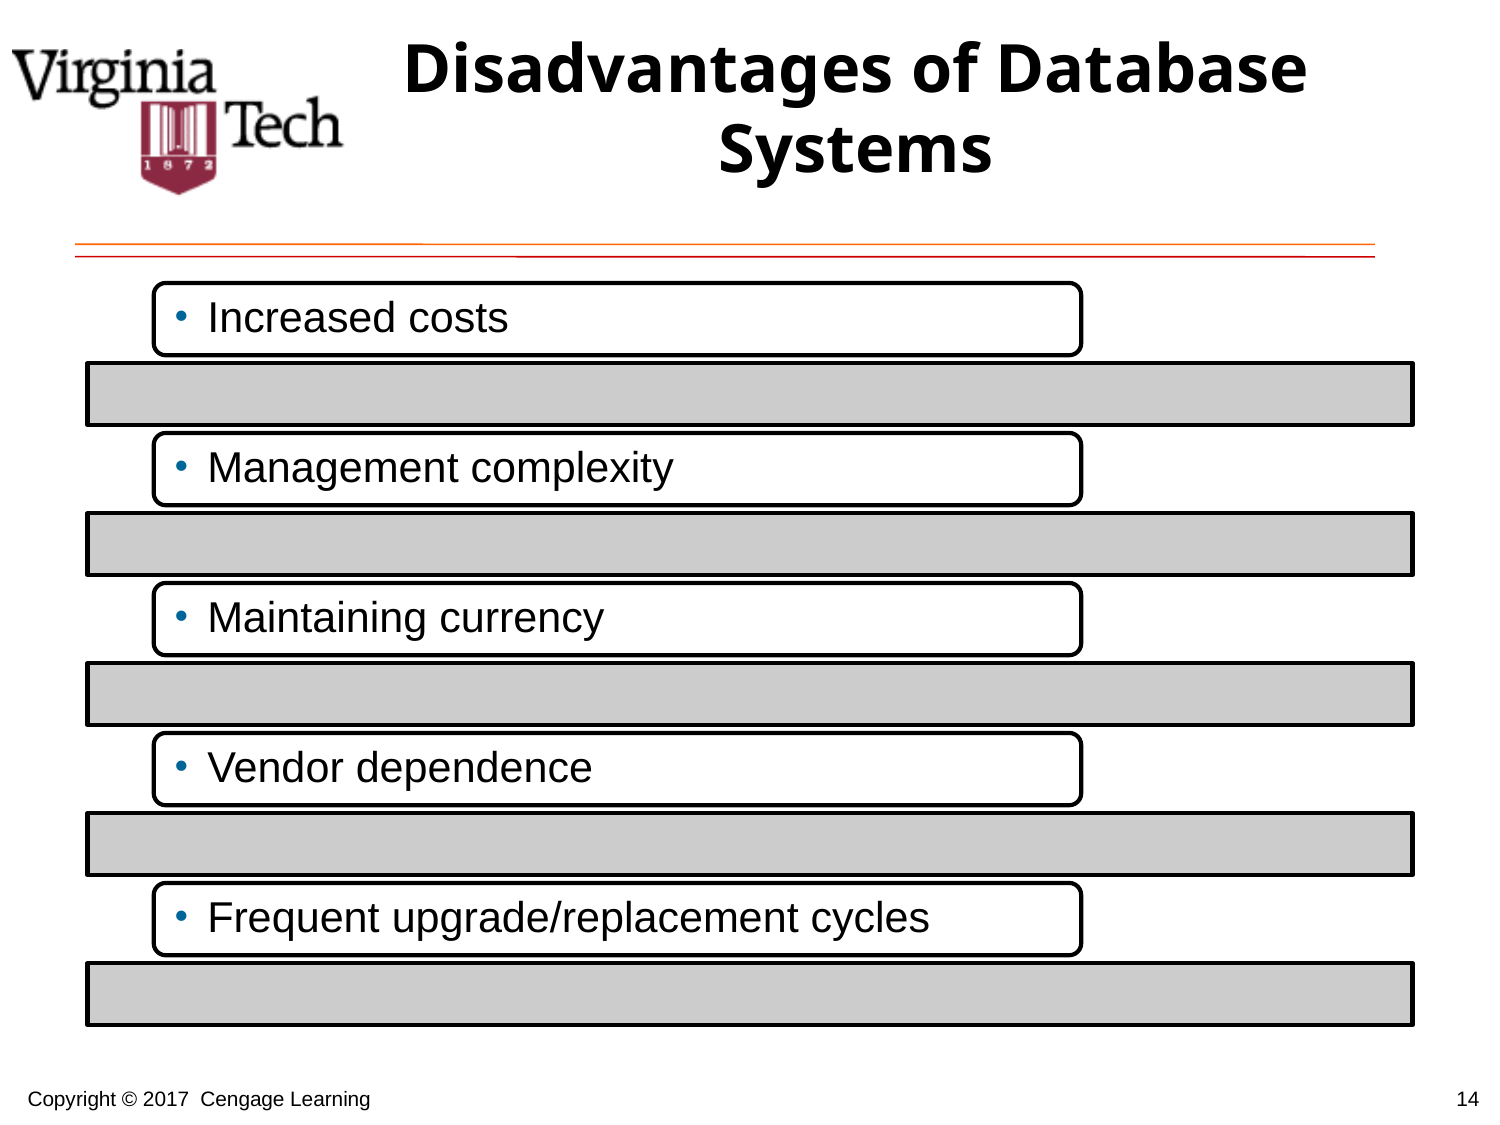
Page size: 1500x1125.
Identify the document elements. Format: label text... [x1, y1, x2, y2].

text_box Copyright © 2017 Cengage Learning [12, 1078, 488, 1116]
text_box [87, 274, 1413, 1026]
text_box 14 [1441, 1077, 1500, 1116]
picture [12, 49, 350, 197]
title Disadvantages of Database Systems [350, 12, 1363, 200]
